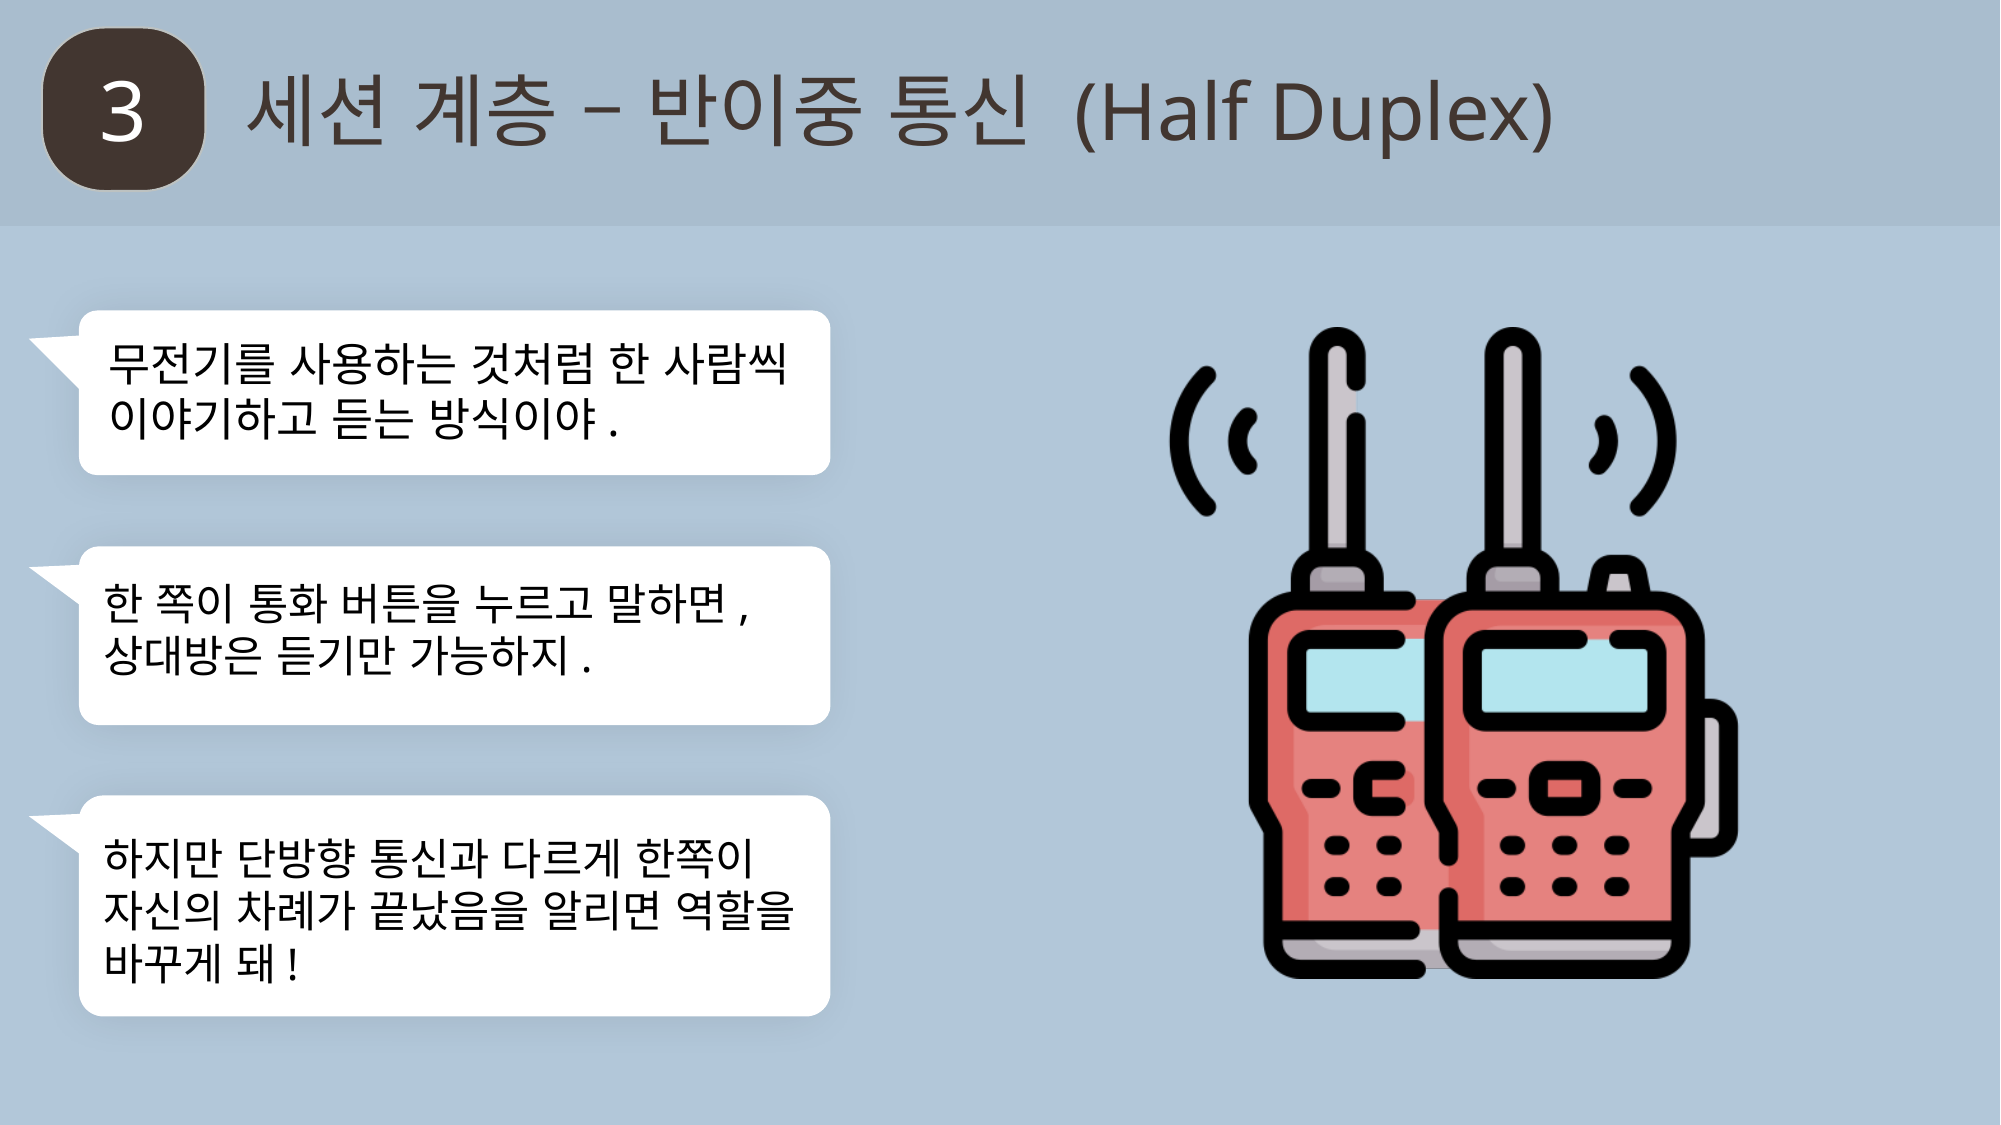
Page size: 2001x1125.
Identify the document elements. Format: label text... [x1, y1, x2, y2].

text_box [40, 75, 207, 193]
text_box [0, 75, 2000, 227]
text_box [0, 0, 2000, 75]
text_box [28, 310, 868, 476]
text_box 세션 계층 – 반이중 통신 (Half Duplex) [229, 75, 2000, 164]
text_box 3 [85, 75, 163, 166]
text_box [28, 546, 862, 726]
text_box [0, 227, 2000, 1125]
picture [1128, 327, 1780, 979]
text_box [28, 795, 862, 1017]
